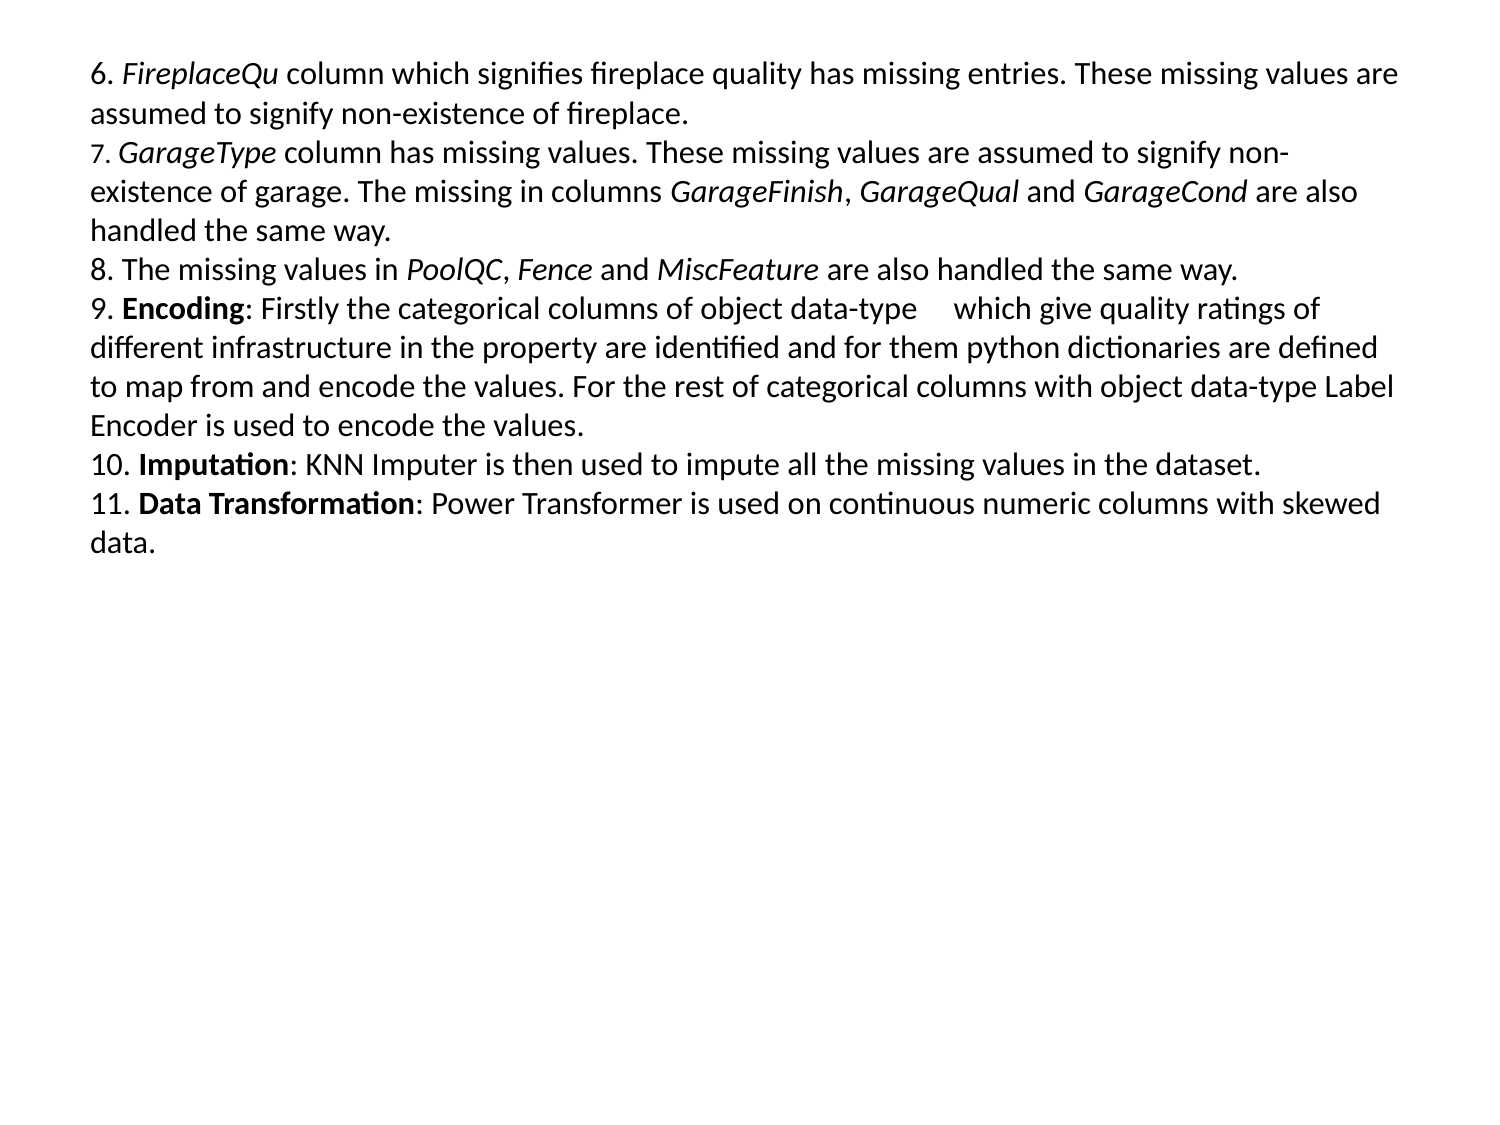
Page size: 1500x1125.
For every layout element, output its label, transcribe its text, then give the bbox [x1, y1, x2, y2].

title 6. FireplaceQu column which signifies fireplace quality has missing entries. These missing values are assumed to signify non-existence of fireplace. 7. GarageType column has missing values. These missing values are assumed to signify non-existence of garage. The missing in columns GarageFinish, GarageQual and GarageCond are also handled the same way. 8. The missing values in PoolQC, Fence and MiscFeature are also handled the same way. 9. Encoding: Firstly the categorical columns of object data-type which give quality ratings of different infrastructure in the property are identified and for them python dictionaries are defined to map from and encode the values. For the rest of categorical columns with object data-type Label Encoder is used to encode the values. 10. Imputation: KNN Imputer is then used to impute all the missing values in the dataset. 11. Data Transformation: Power Transformer is used on continuous numeric columns with skewed data. [75, 45, 1425, 1088]
